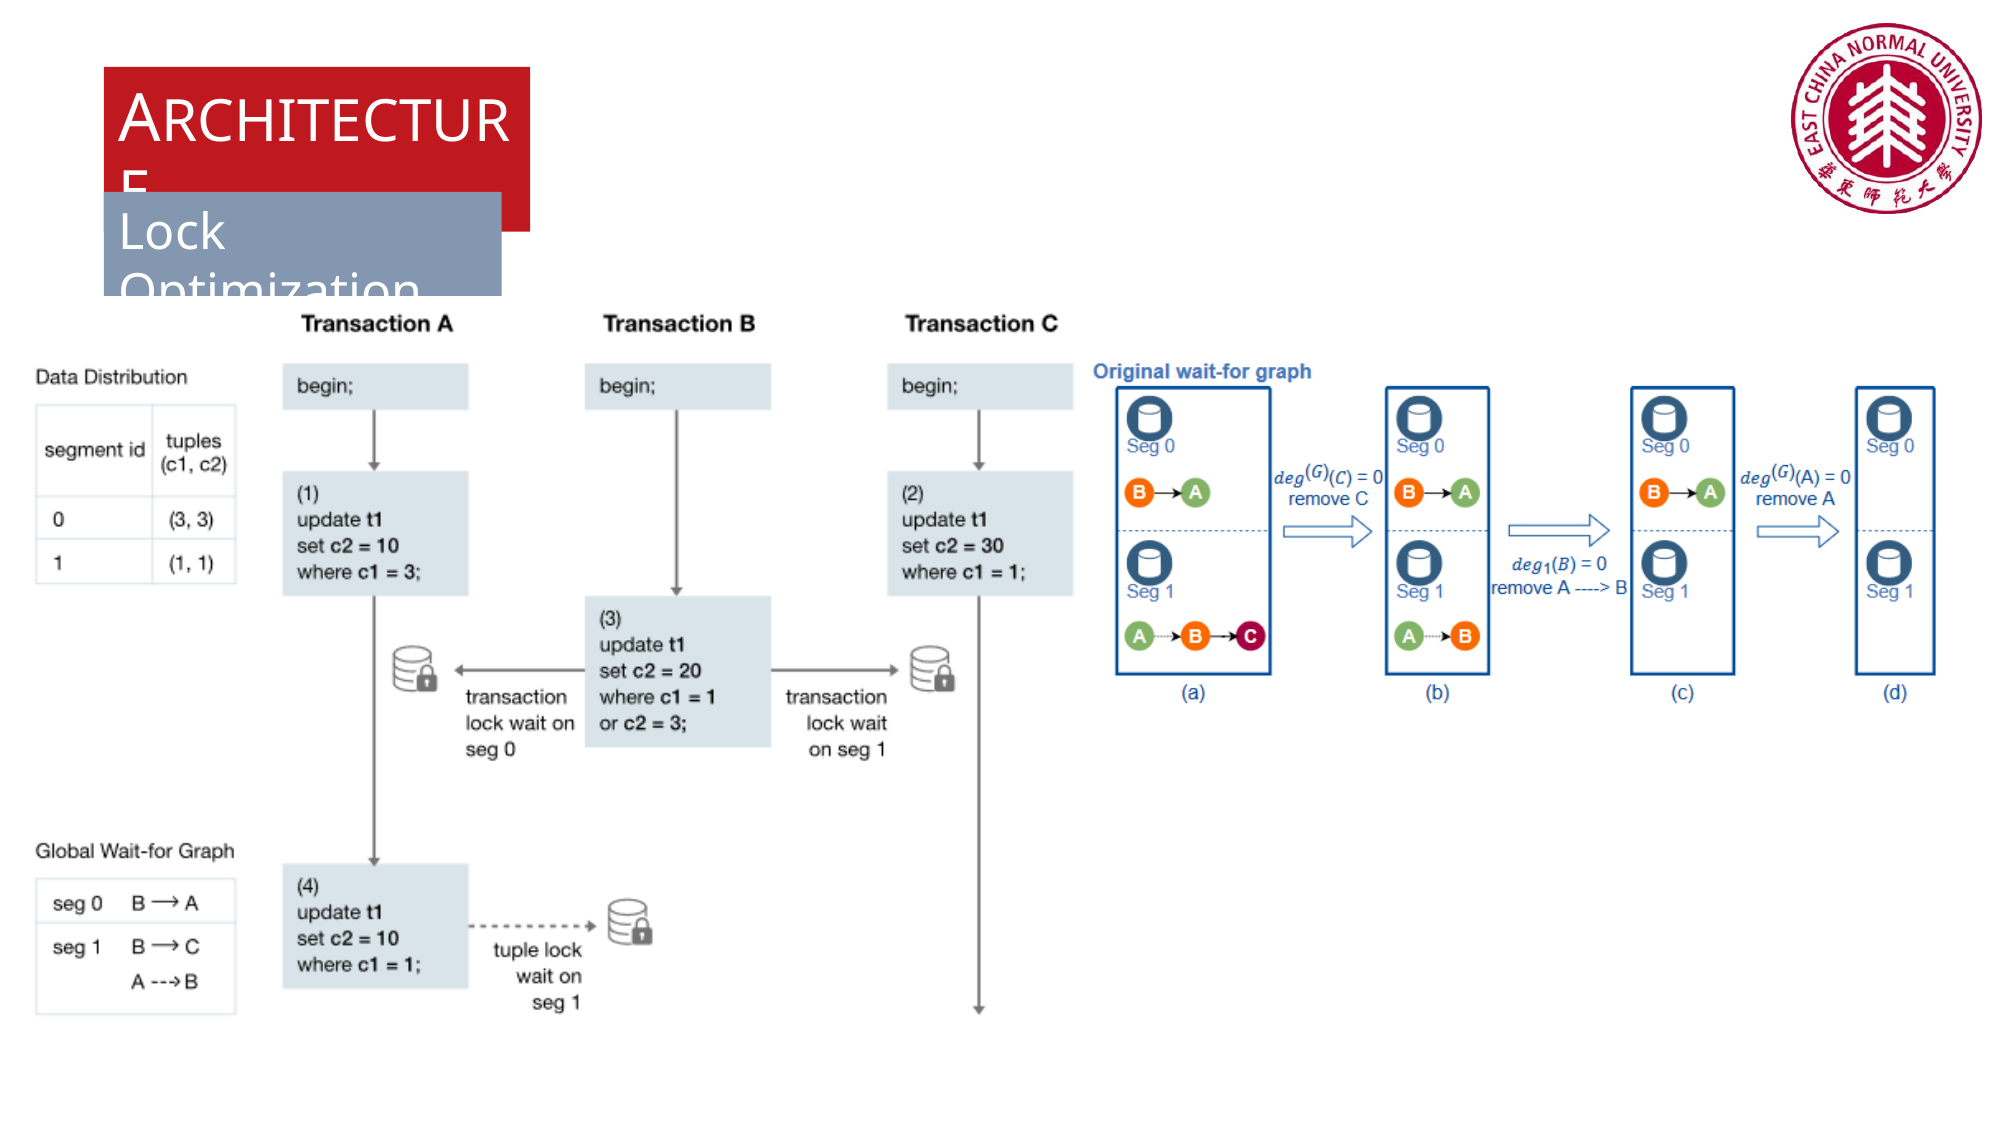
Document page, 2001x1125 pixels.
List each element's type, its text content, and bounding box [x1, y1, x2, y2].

picture [28, 296, 1942, 1043]
picture [1791, 23, 1982, 214]
text_box ARCHITECTURE [103, 66, 531, 232]
text_box Lock Optimization [103, 191, 502, 296]
